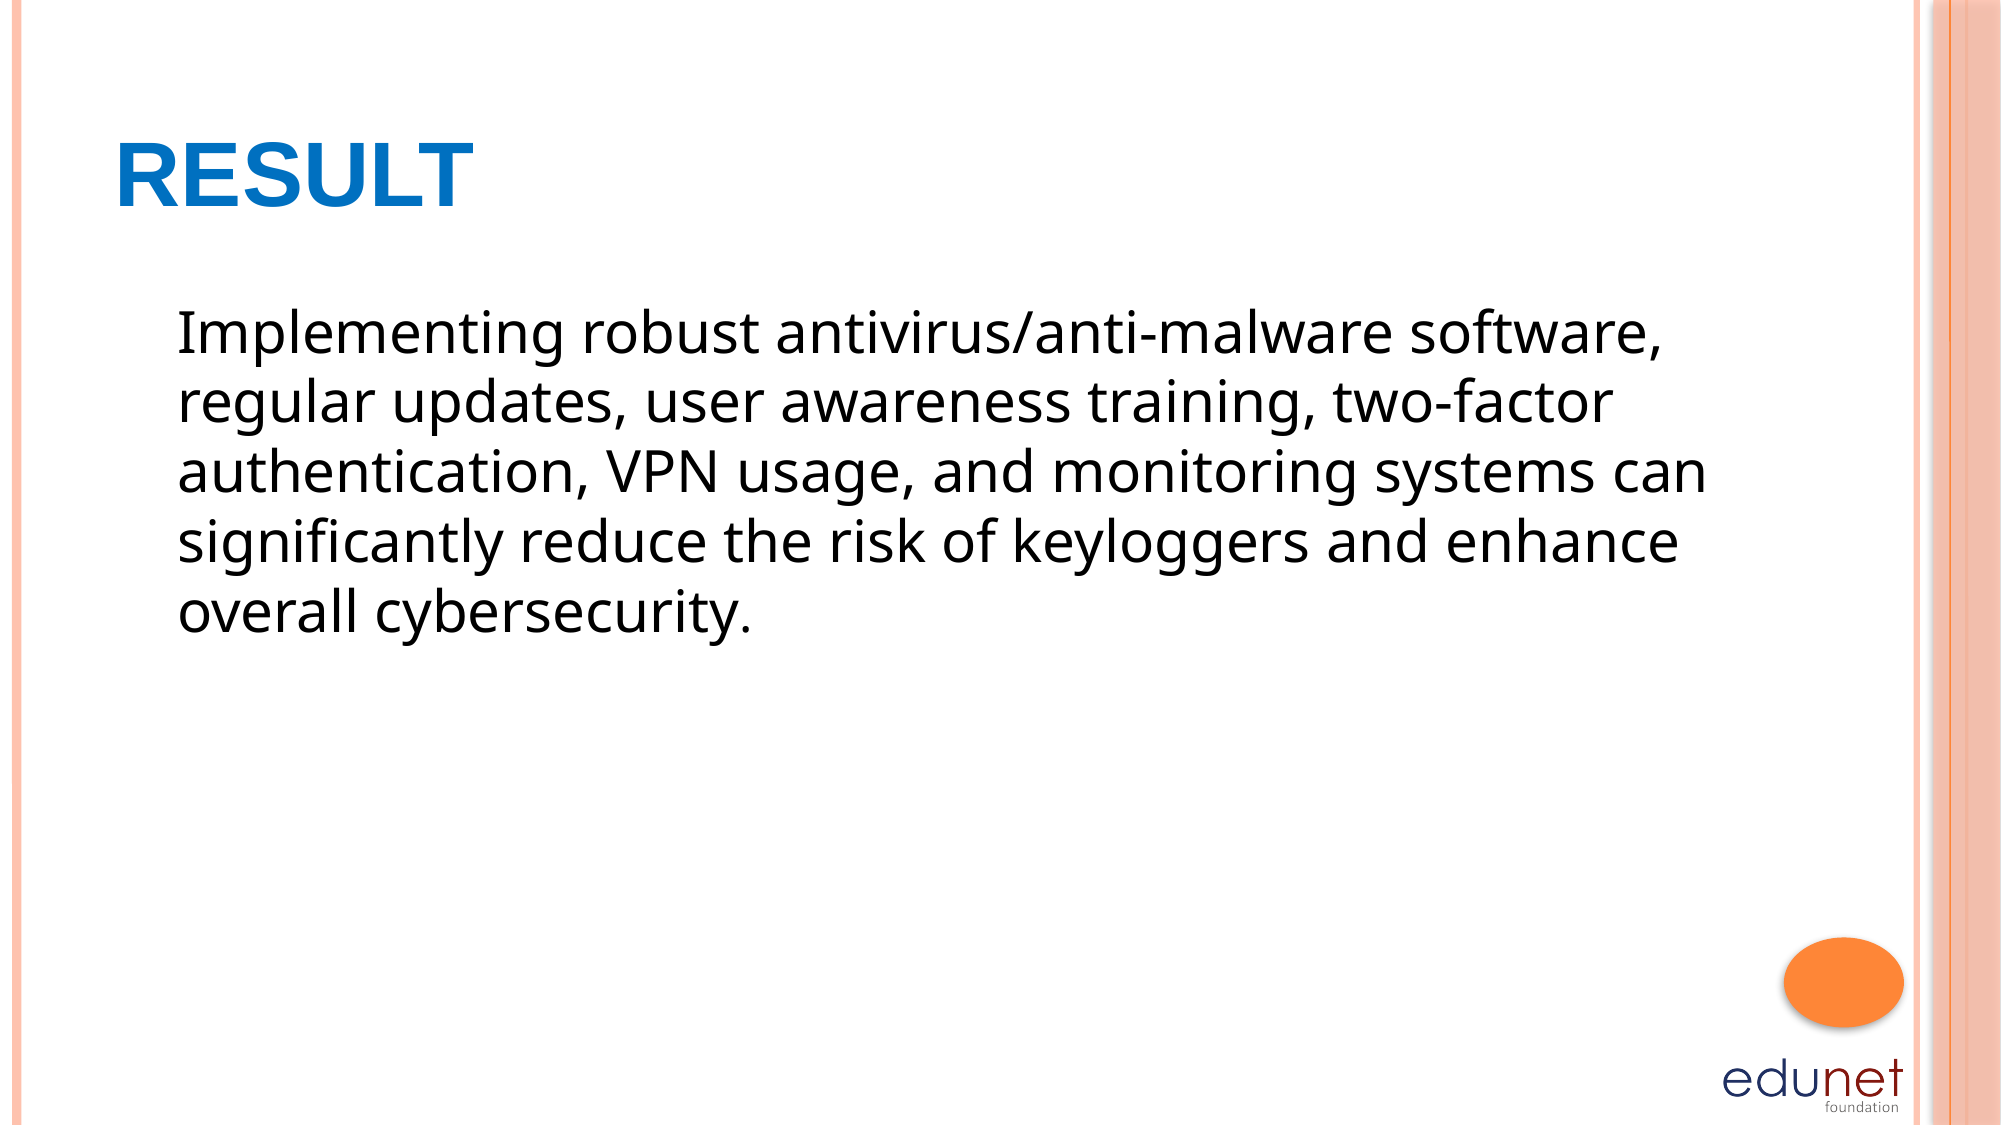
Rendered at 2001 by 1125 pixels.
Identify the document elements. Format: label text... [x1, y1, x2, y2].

picture [1719, 1056, 1905, 1116]
title Result [99, 45, 1734, 233]
list Implementing robust antivirus/anti-malware software, regular updates, user awareness training, two-factor authentication, VPN usage, and monitoring systems can significantly reduce the risk of keyloggers and enhance overall cybersecurity. [162, 287, 1796, 700]
